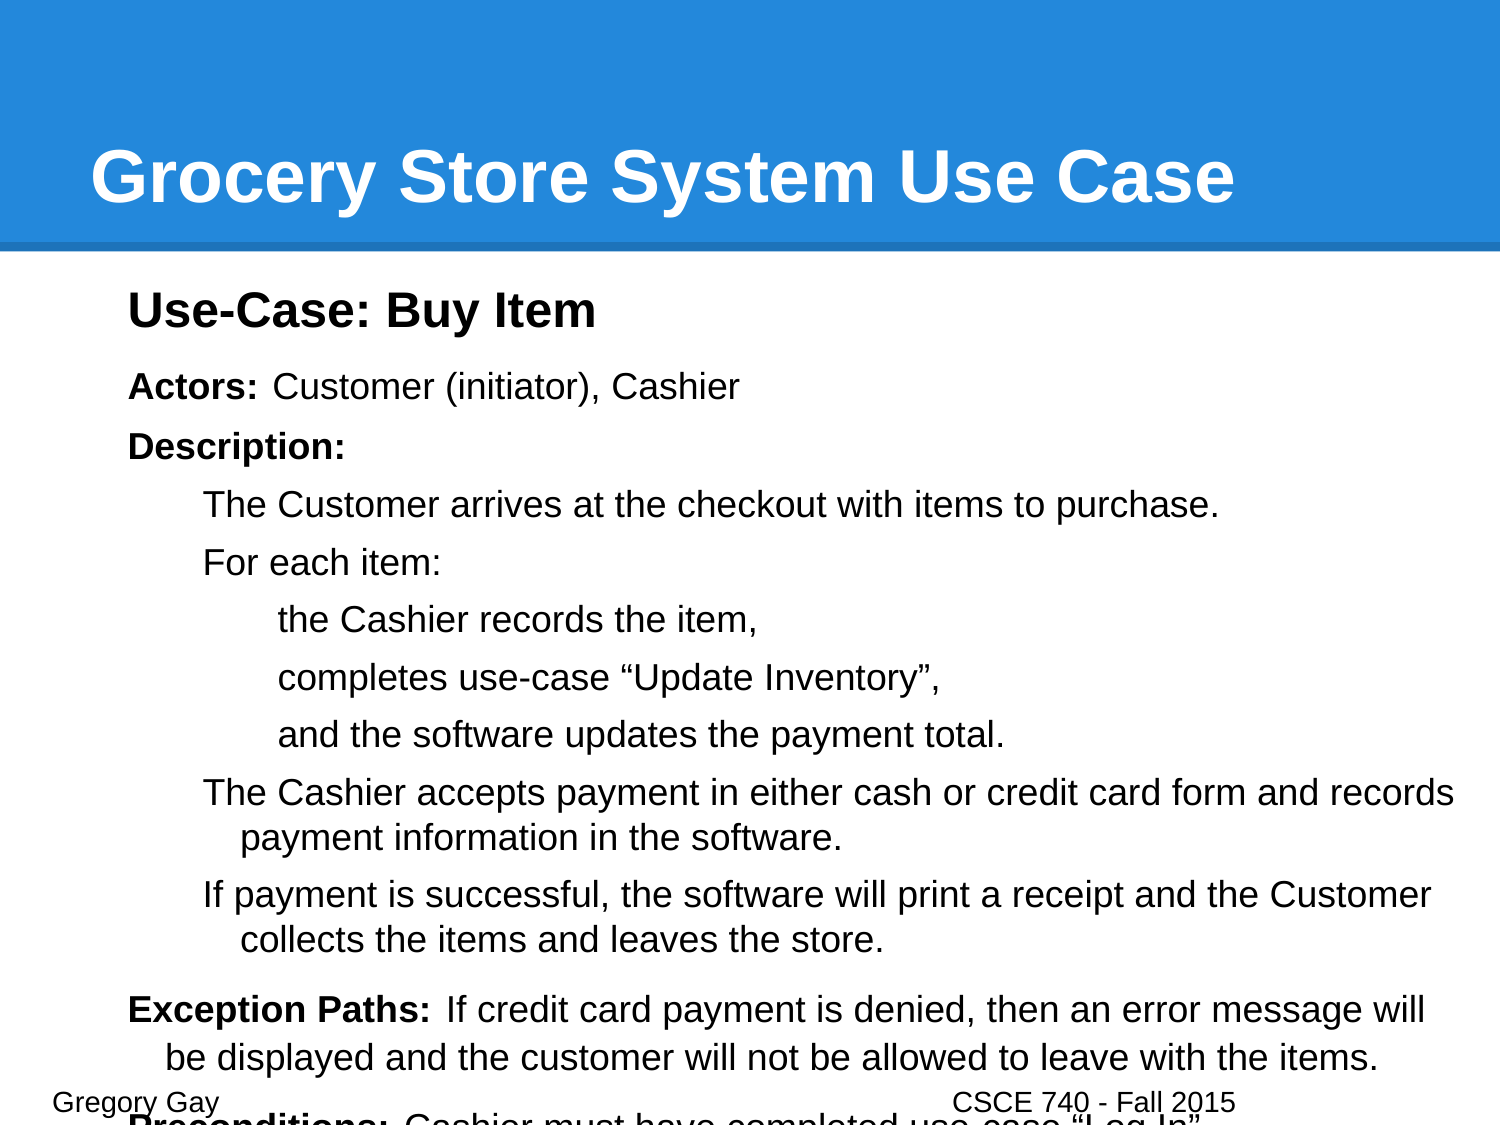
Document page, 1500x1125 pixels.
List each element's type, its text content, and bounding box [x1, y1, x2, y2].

title Grocery Store System Use Case [75, 45, 1425, 233]
text_box Gregory Gay CSCE 740 - Fall 2015 4 [37, 1068, 1463, 1114]
list Use-Case: Buy Item Actors: Customer (initiator), Cashier Description: The Customer arrives at the checkout with items to purchase. For each item: the Cashier records the item, completes use-case “Update Inventory”, and the software updates the payment total. The Cashier accepts payment in either cash or credit card form and records payment information in the software. If payment is successful, the software will print a receipt and the Customer collects the items and leaves the store. Exception Paths: If credit card payment is denied, then an error message will be displayed and the customer will not be allowed to leave with the items. Preconditions: Cashier must have completed use-case “Log In” [75, 262, 1476, 1010]
